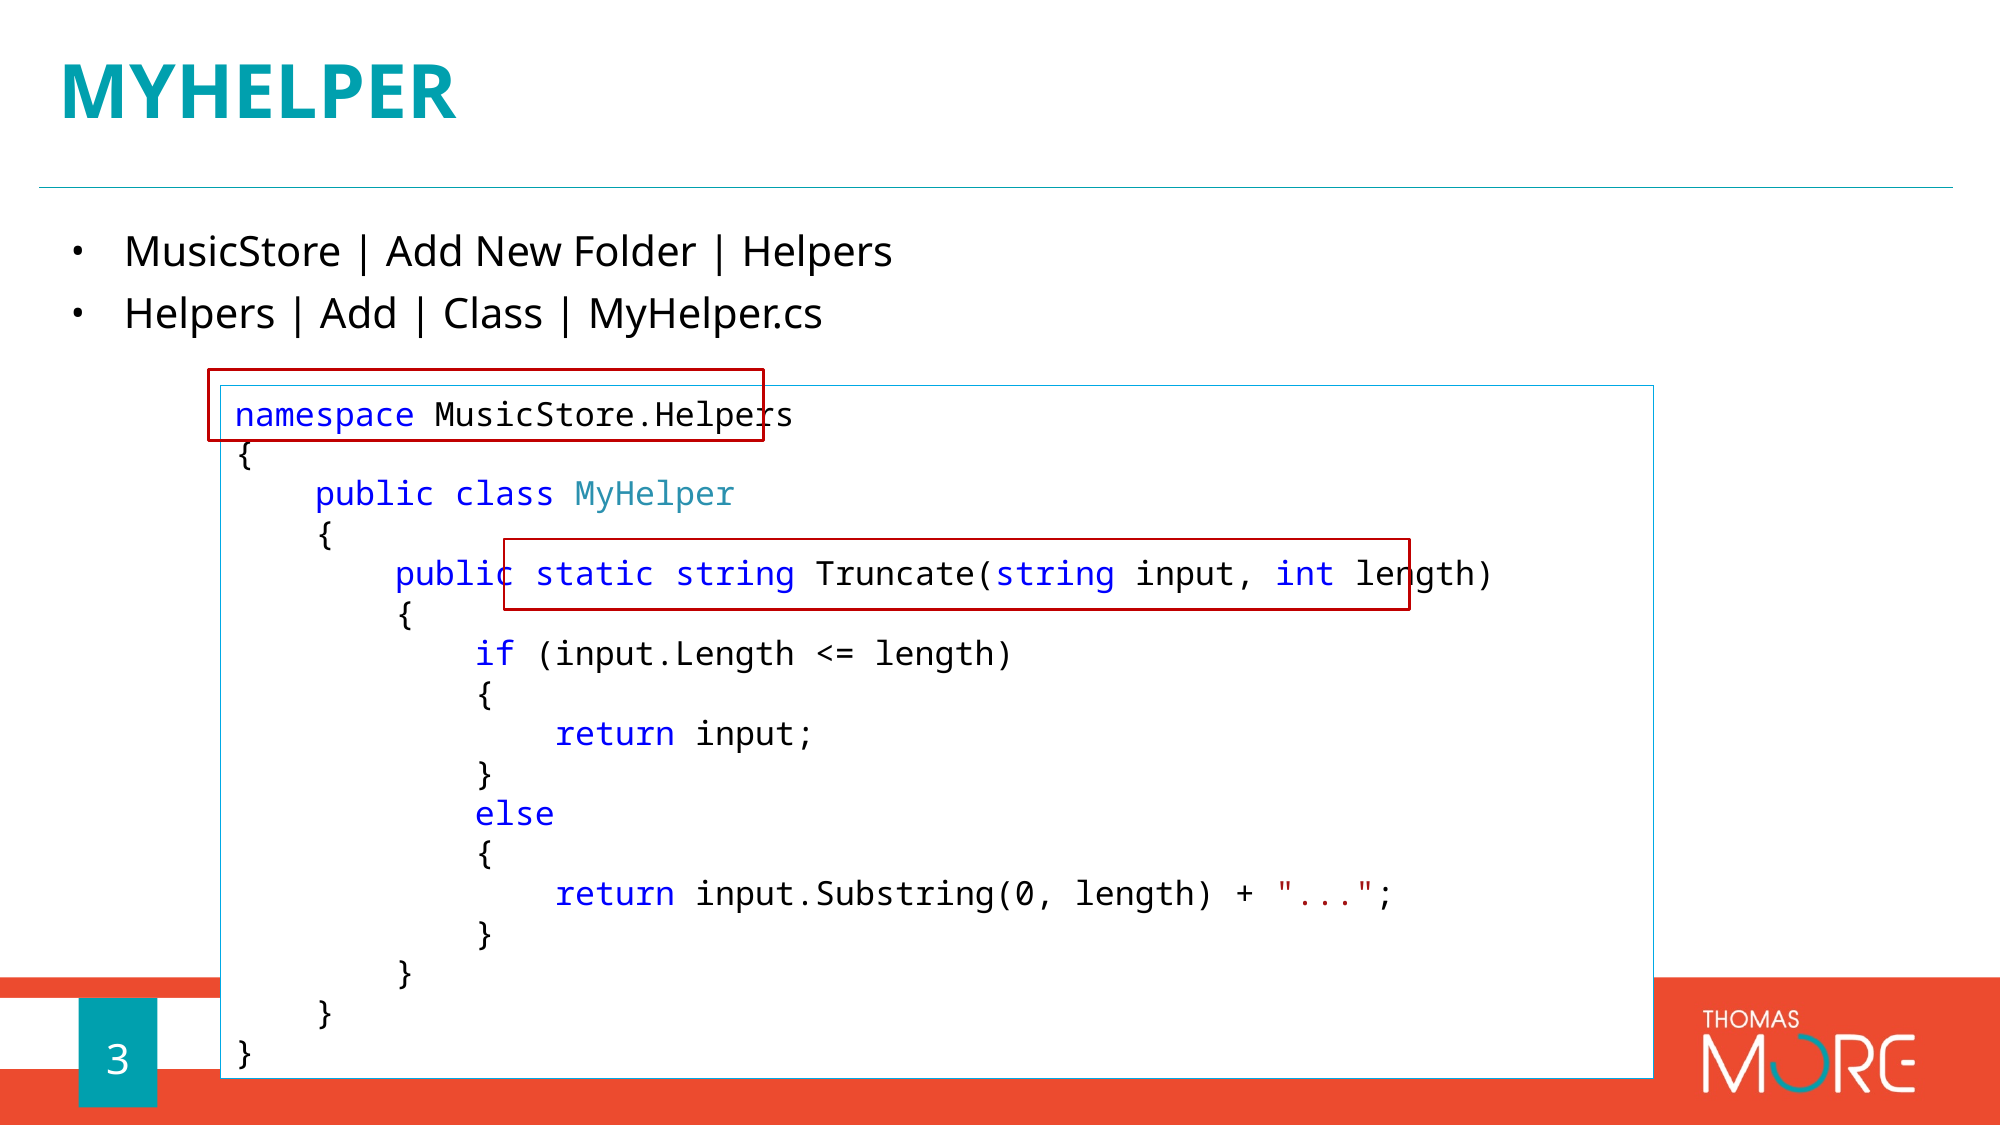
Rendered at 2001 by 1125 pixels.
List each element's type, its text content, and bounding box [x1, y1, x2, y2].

title MyHelper [0, 0, 2000, 188]
slide_number 3 [78, 998, 158, 1108]
text_box namespace MusicStore.Helpers { public class MyHelper { public static string Truncate(string input, int length) { if (input.Length <= length) { return input; } else { return input.Substring(0, length) + "..."; } } } } [220, 385, 1654, 1079]
list MusicStore | Add New Folder | Helpers Helpers | Add | Class | MyHelper.cs [0, 188, 2000, 916]
text_box [206, 368, 766, 443]
text_box [502, 537, 1412, 612]
picture [1673, 980, 1944, 1122]
footer [165, 998, 220, 1069]
